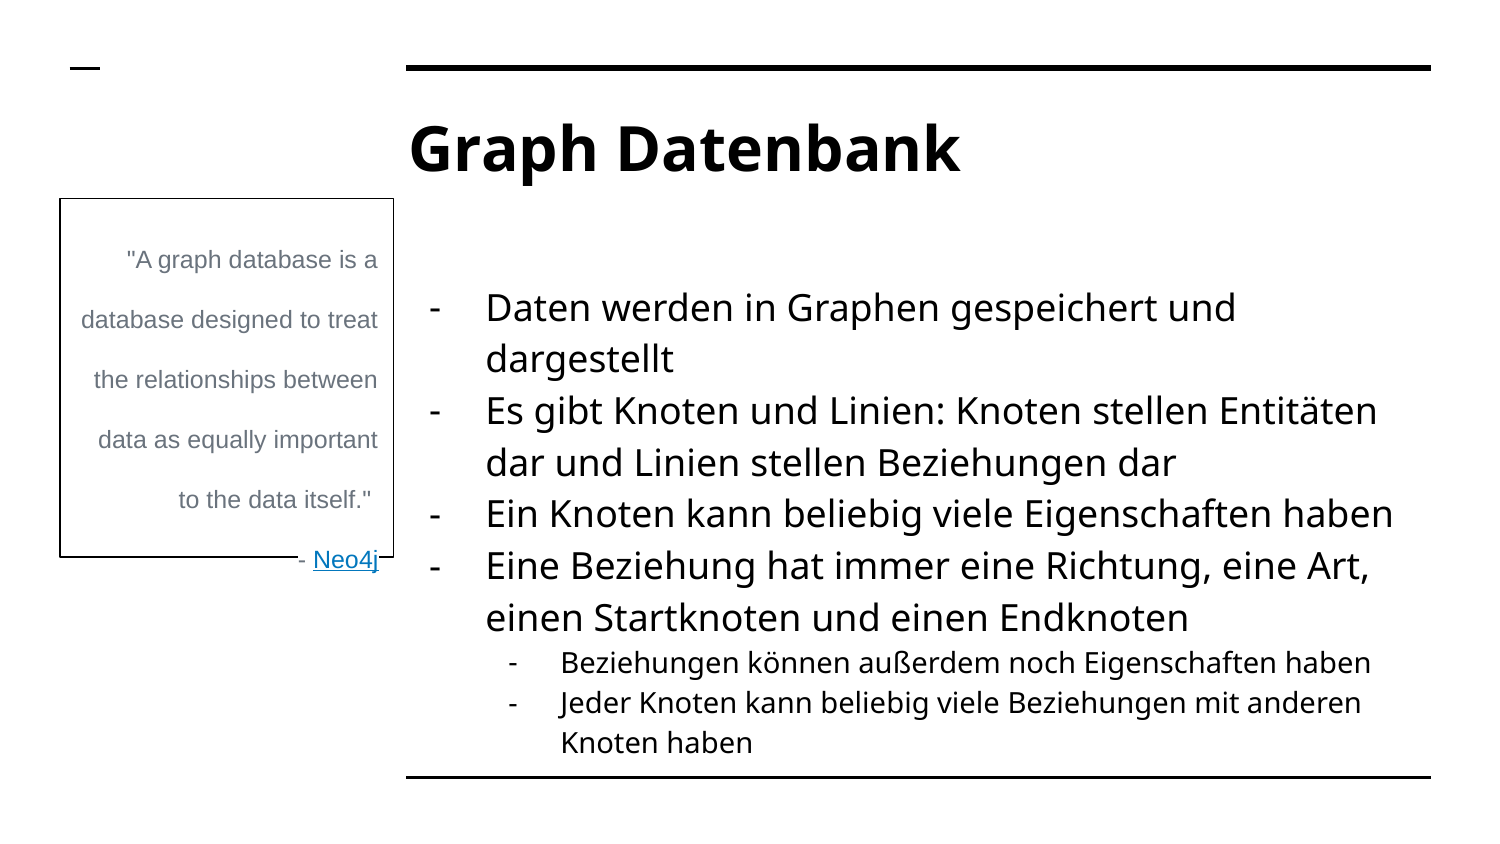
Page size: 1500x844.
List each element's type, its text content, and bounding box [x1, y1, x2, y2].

list Daten werden in Graphen gespeichert und dargestellt Es gibt Knoten und Linien: Knoten stellen Entitäten dar und Linien stellen Beziehungen dar Ein Knoten kann beliebig viele Eigenschaften haben Eine Beziehung hat immer eine Richtung, eine Art, einen Startknoten und einen Endknoten Beziehungen können außerdem noch Eigenschaften haben Jeder Knoten kann beliebig viele Beziehungen mit anderen Knoten haben [395, 261, 1433, 755]
title Graph Datenbank [393, 94, 1431, 199]
text_box "A graph database is a database designed to treat the relationships between data as equally important to the data itself." - Neo4j [59, 198, 394, 558]
